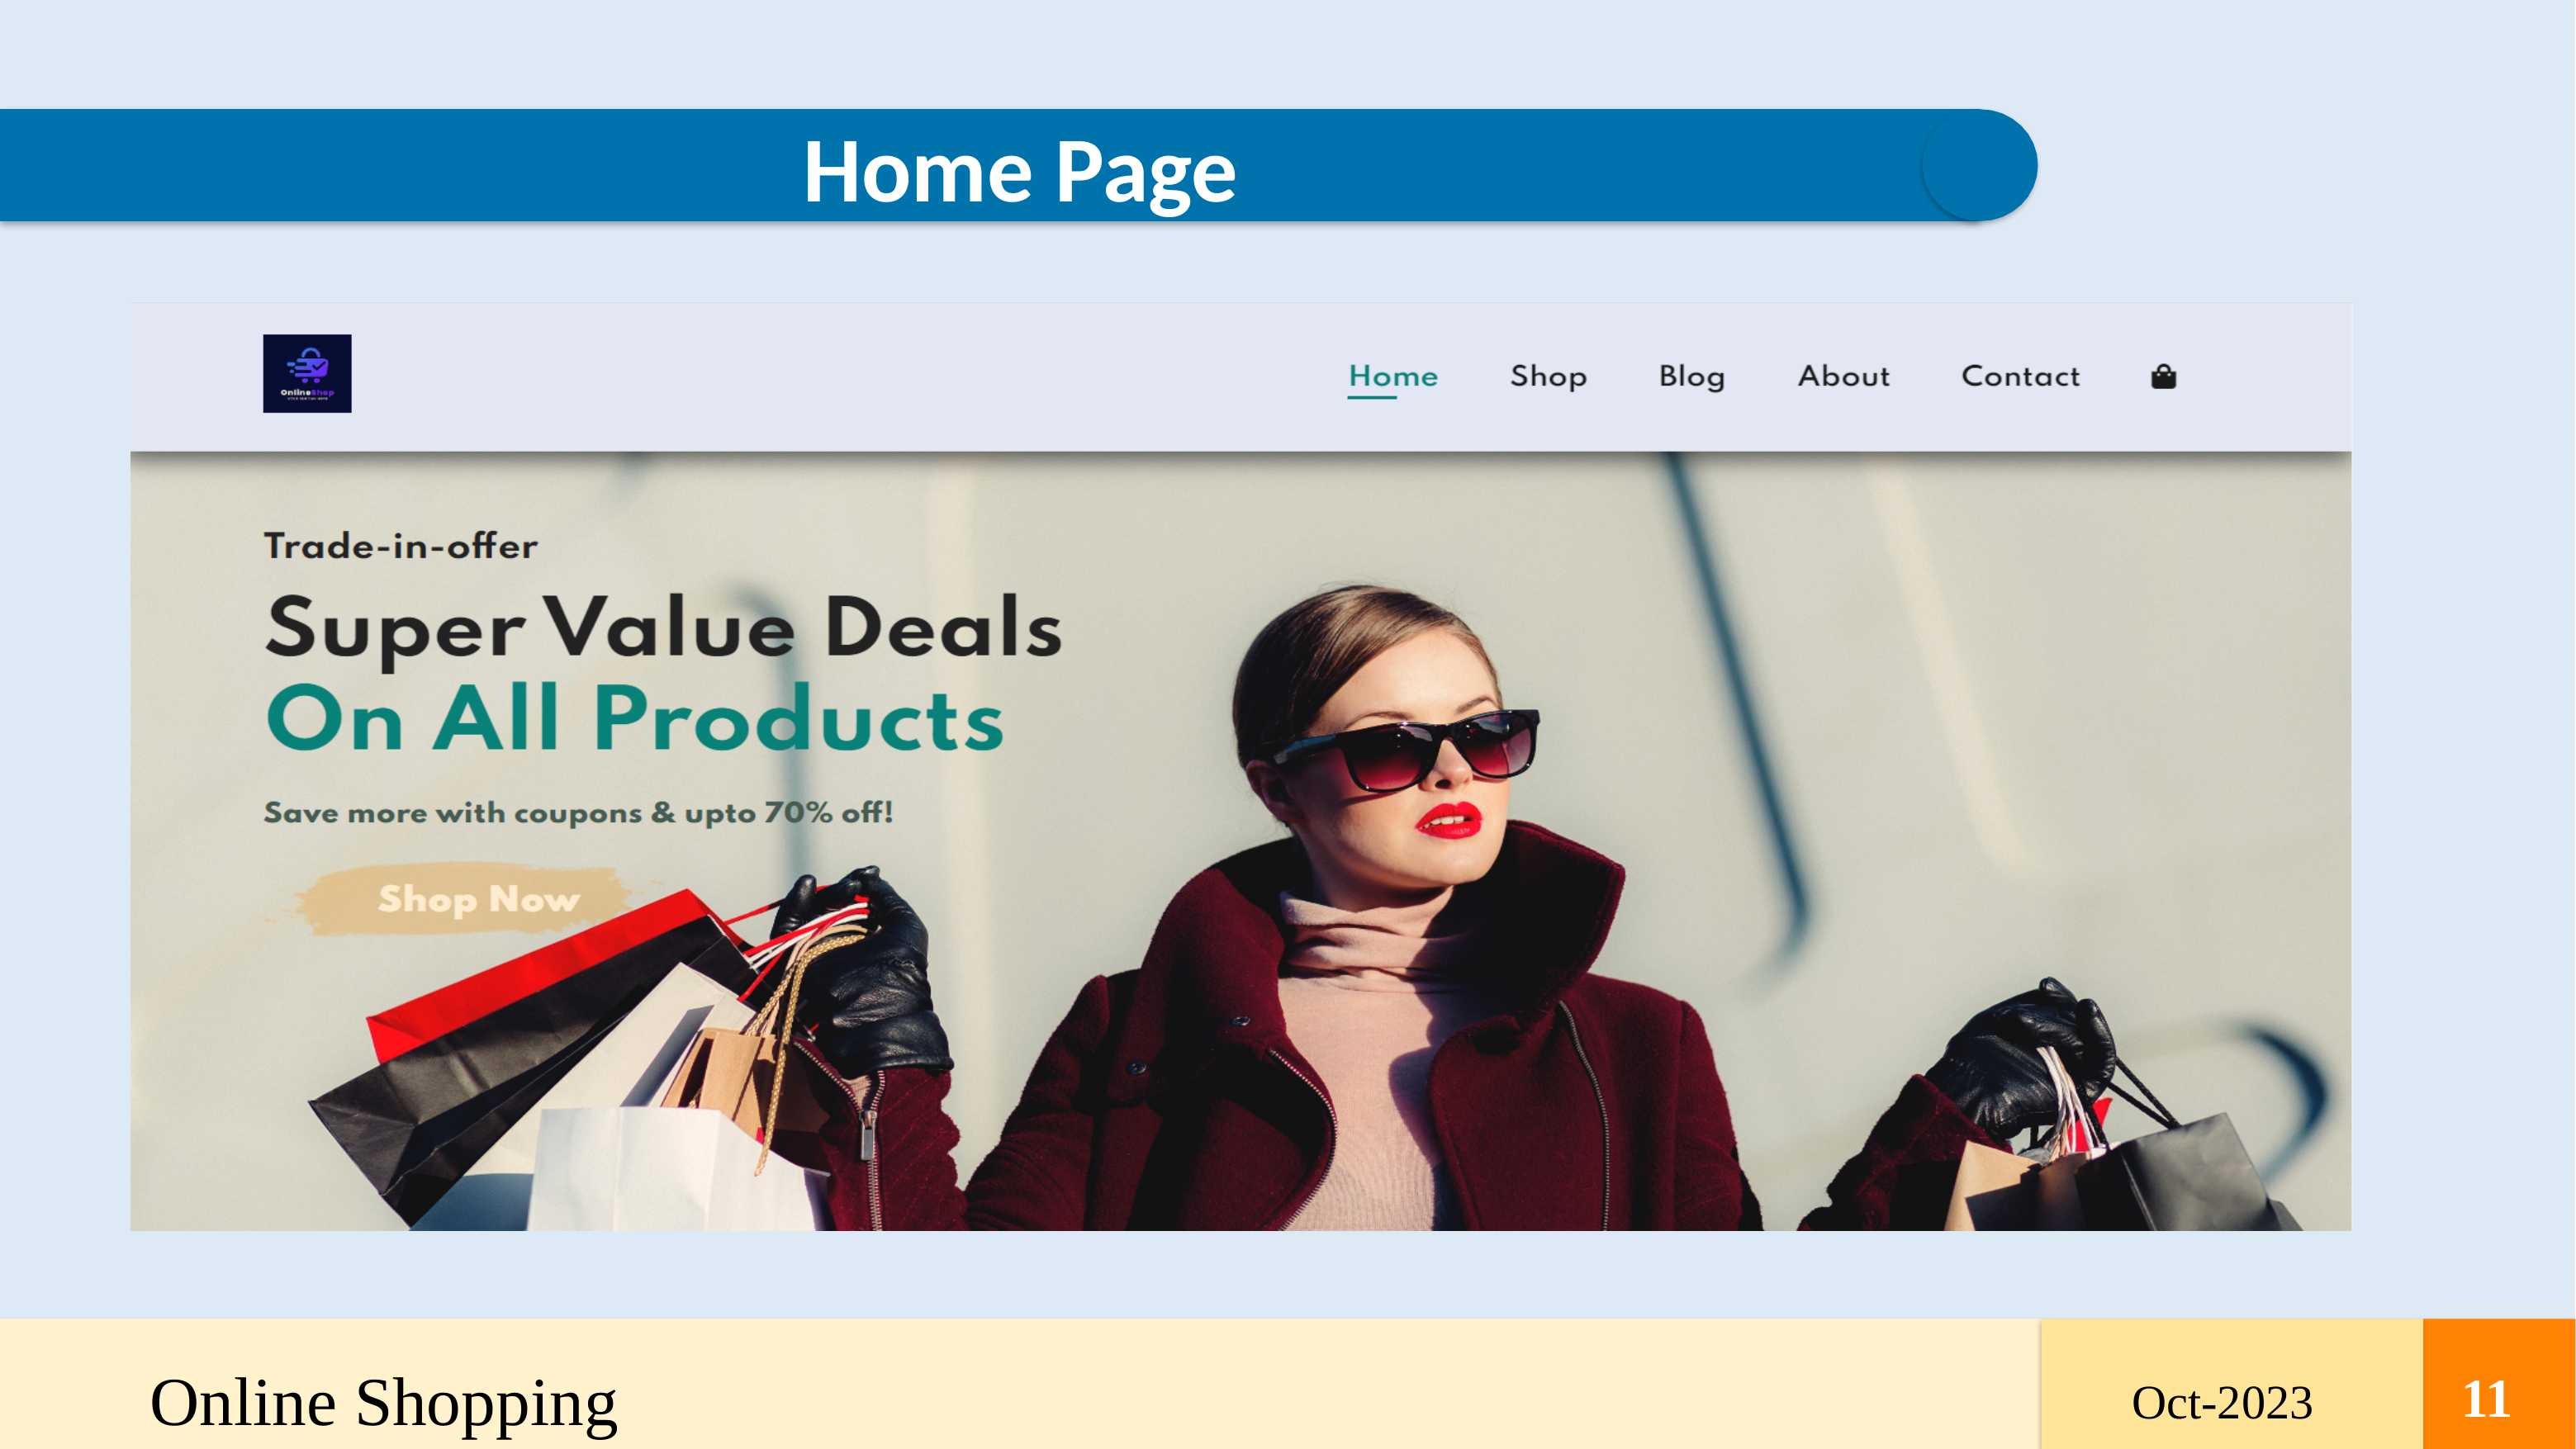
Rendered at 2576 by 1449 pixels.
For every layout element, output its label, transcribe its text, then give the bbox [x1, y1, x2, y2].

text_box Home Page [0, 109, 1969, 221]
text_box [0, 1319, 2576, 1449]
picture [130, 302, 2353, 1231]
text_box [1922, 109, 2038, 221]
